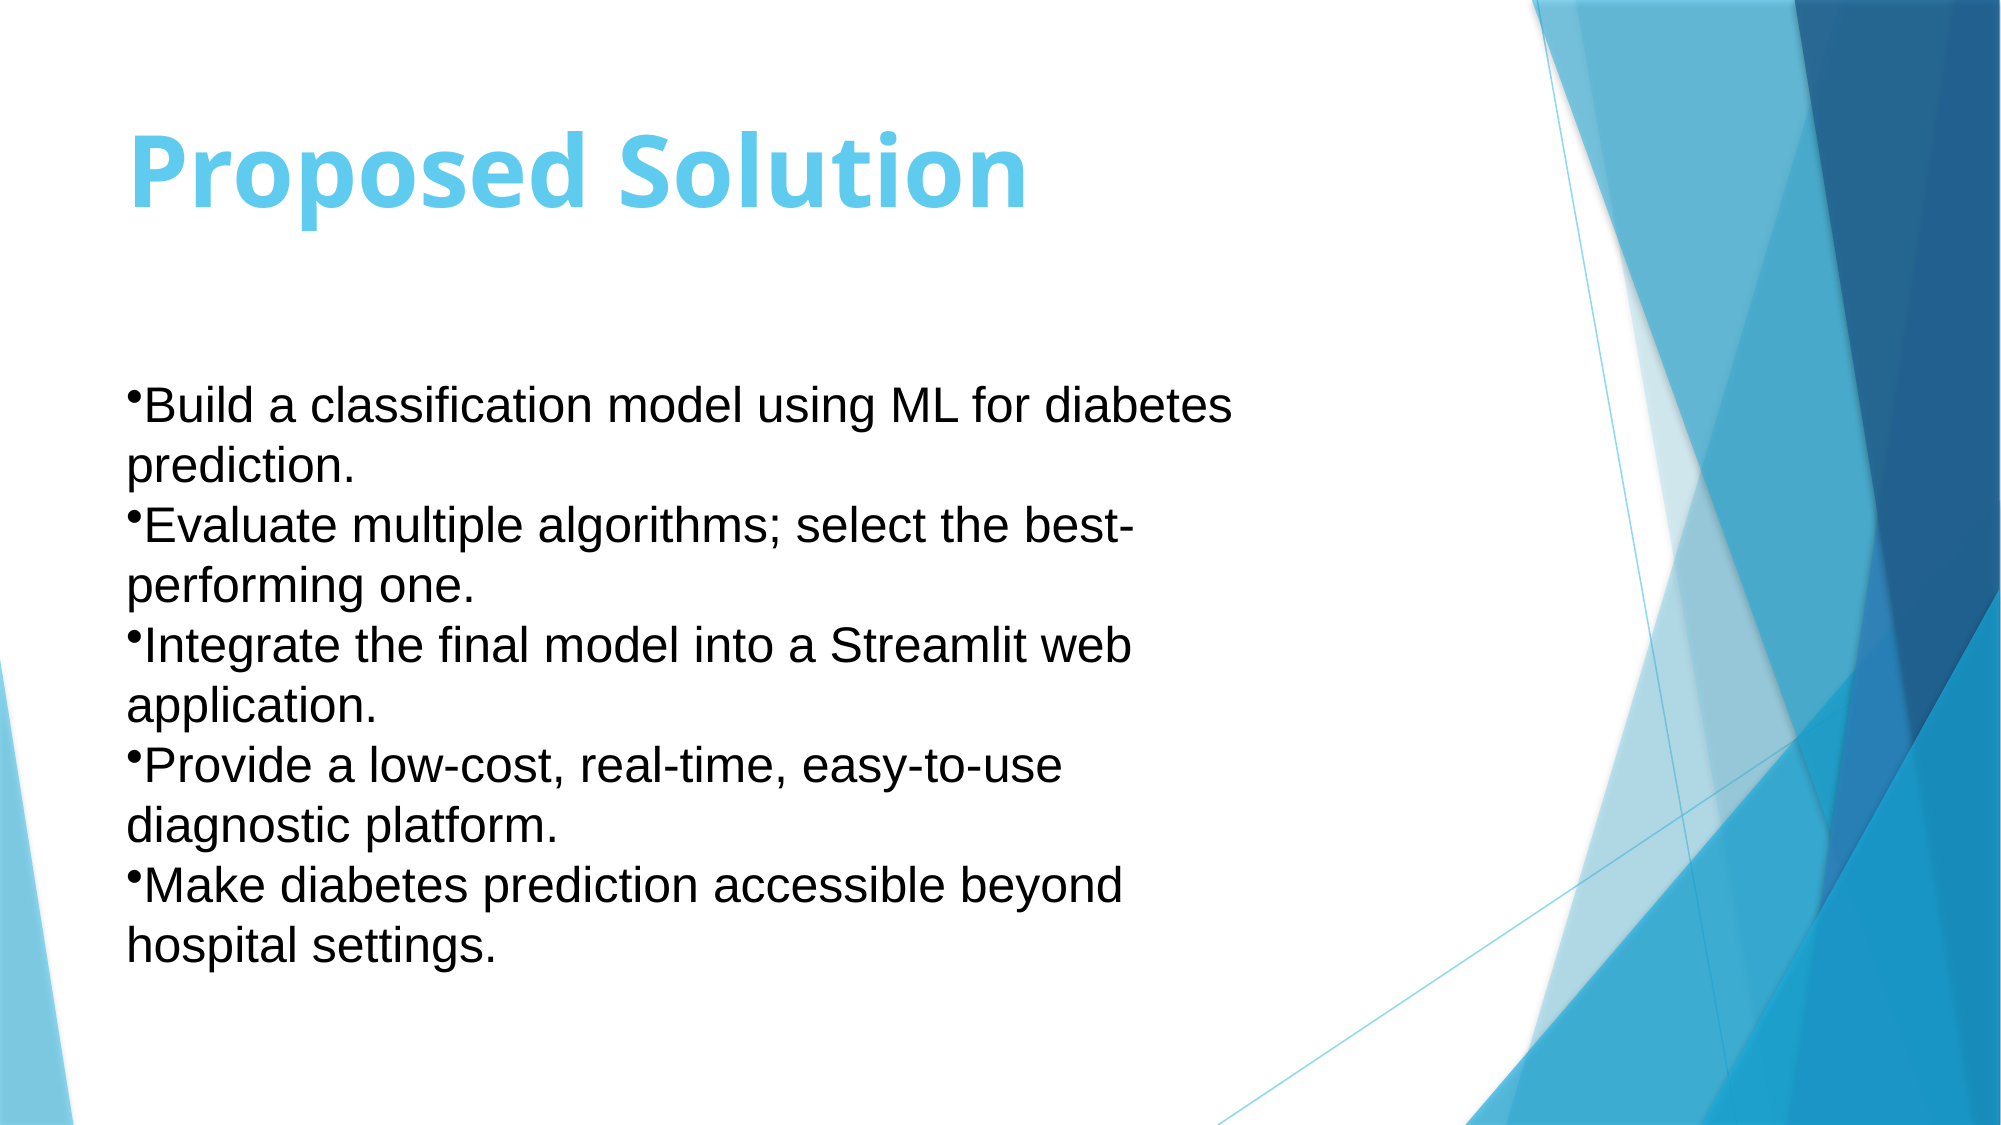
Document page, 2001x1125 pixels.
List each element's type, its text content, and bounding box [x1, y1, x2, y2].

list Build a classification model using ML for diabetes prediction. Evaluate multiple algorithms; select the best-performing one. Integrate the final model into a Streamlit web application. Provide a low-cost, real-time, easy-to-use diagnostic platform. Make diabetes prediction accessible beyond hospital settings. [111, 346, 1301, 1000]
title Proposed Solution [111, 99, 1064, 317]
